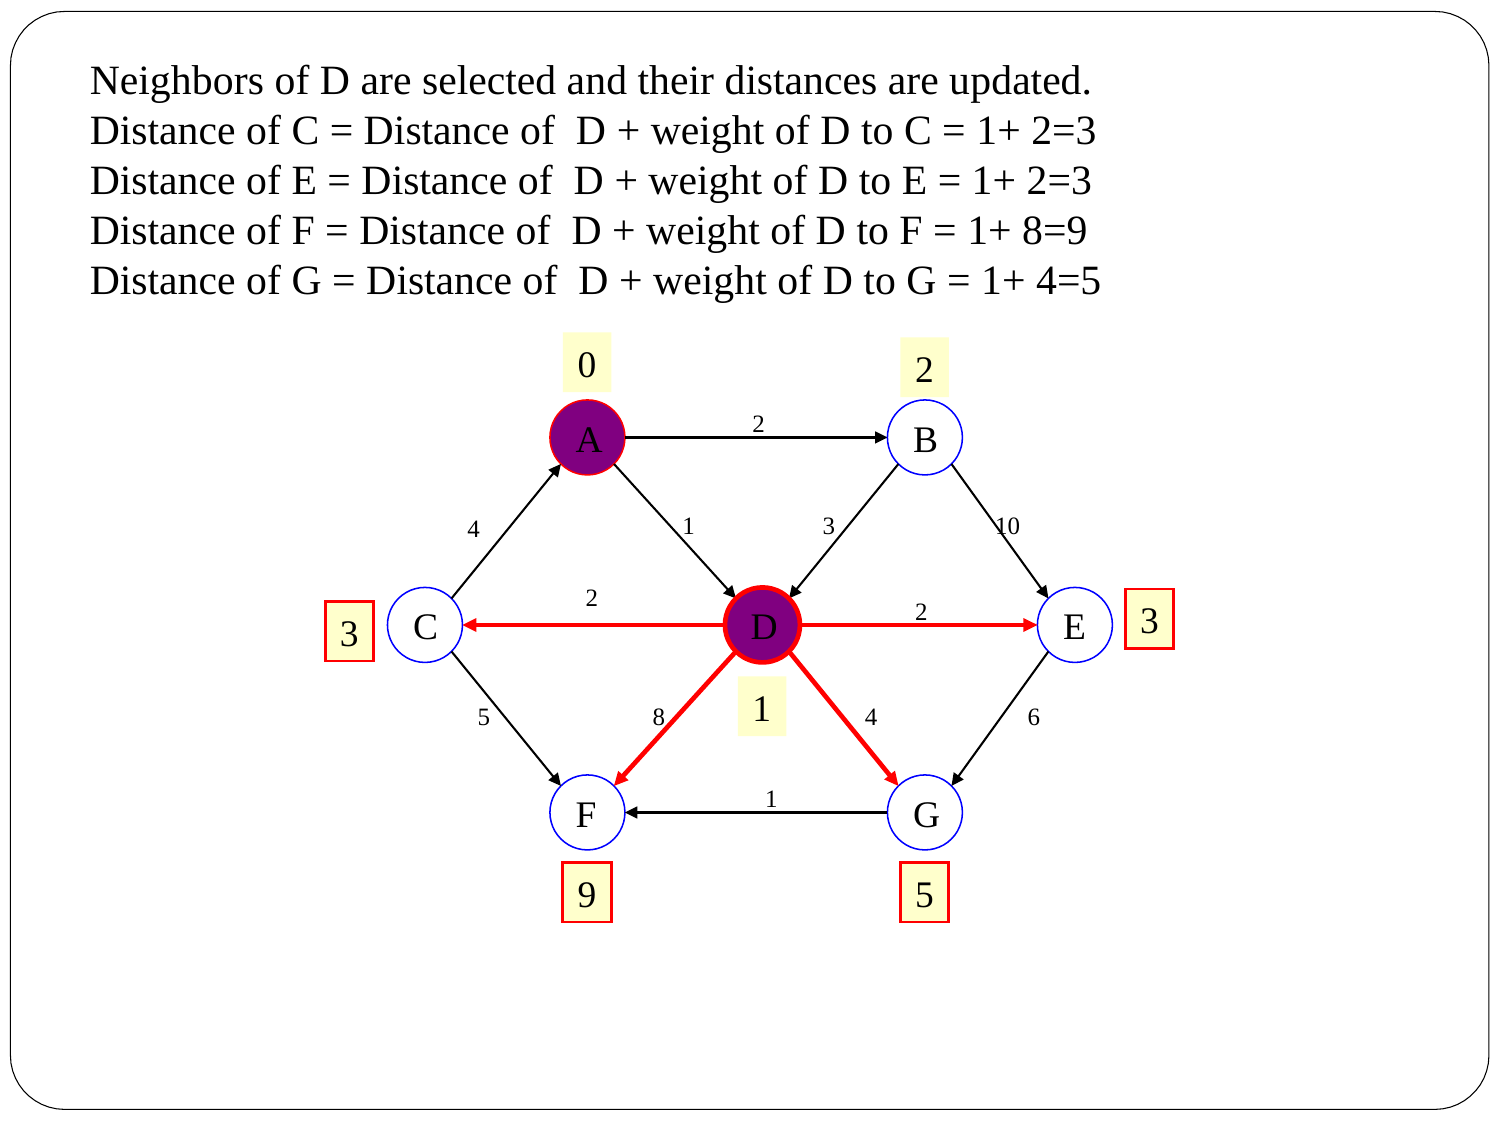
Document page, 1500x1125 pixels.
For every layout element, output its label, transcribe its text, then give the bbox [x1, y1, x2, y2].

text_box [451, 651, 562, 787]
text_box 5 [900, 862, 949, 923]
text_box F [549, 774, 625, 850]
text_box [451, 463, 562, 599]
text_box 3 [325, 601, 374, 662]
text_box 1 [750, 775, 793, 811]
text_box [951, 463, 1049, 599]
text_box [951, 651, 1049, 787]
text_box 2 [570, 574, 614, 620]
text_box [613, 463, 737, 597]
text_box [788, 653, 899, 787]
text_box Neighbors of D are selected and their distances are updated. Distance of C = Distance of D + weight of D to C = 1+ 2=3 Distance of E = Distance of D + weight of D to E = 1+ 2=3 Distance of F = Distance of D + weight of D to F = 1+ 8=9 Distance of G = Distance of D + weight of D to G = 1+ 4=5 [74, 45, 1425, 321]
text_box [613, 653, 737, 787]
text_box 9 [562, 862, 612, 923]
text_box 2 [737, 400, 780, 436]
text_box 2 [900, 587, 943, 624]
text_box A [549, 399, 625, 475]
text_box D [724, 587, 800, 663]
text_box E [1037, 587, 1113, 663]
text_box G [887, 774, 963, 850]
text_box B [887, 399, 963, 475]
text_box 1 [740, 676, 783, 737]
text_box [788, 463, 899, 597]
text_box C [387, 587, 463, 663]
text_box 3 [1125, 589, 1174, 649]
text_box 2 [900, 337, 949, 398]
text_box 0 [562, 332, 612, 393]
